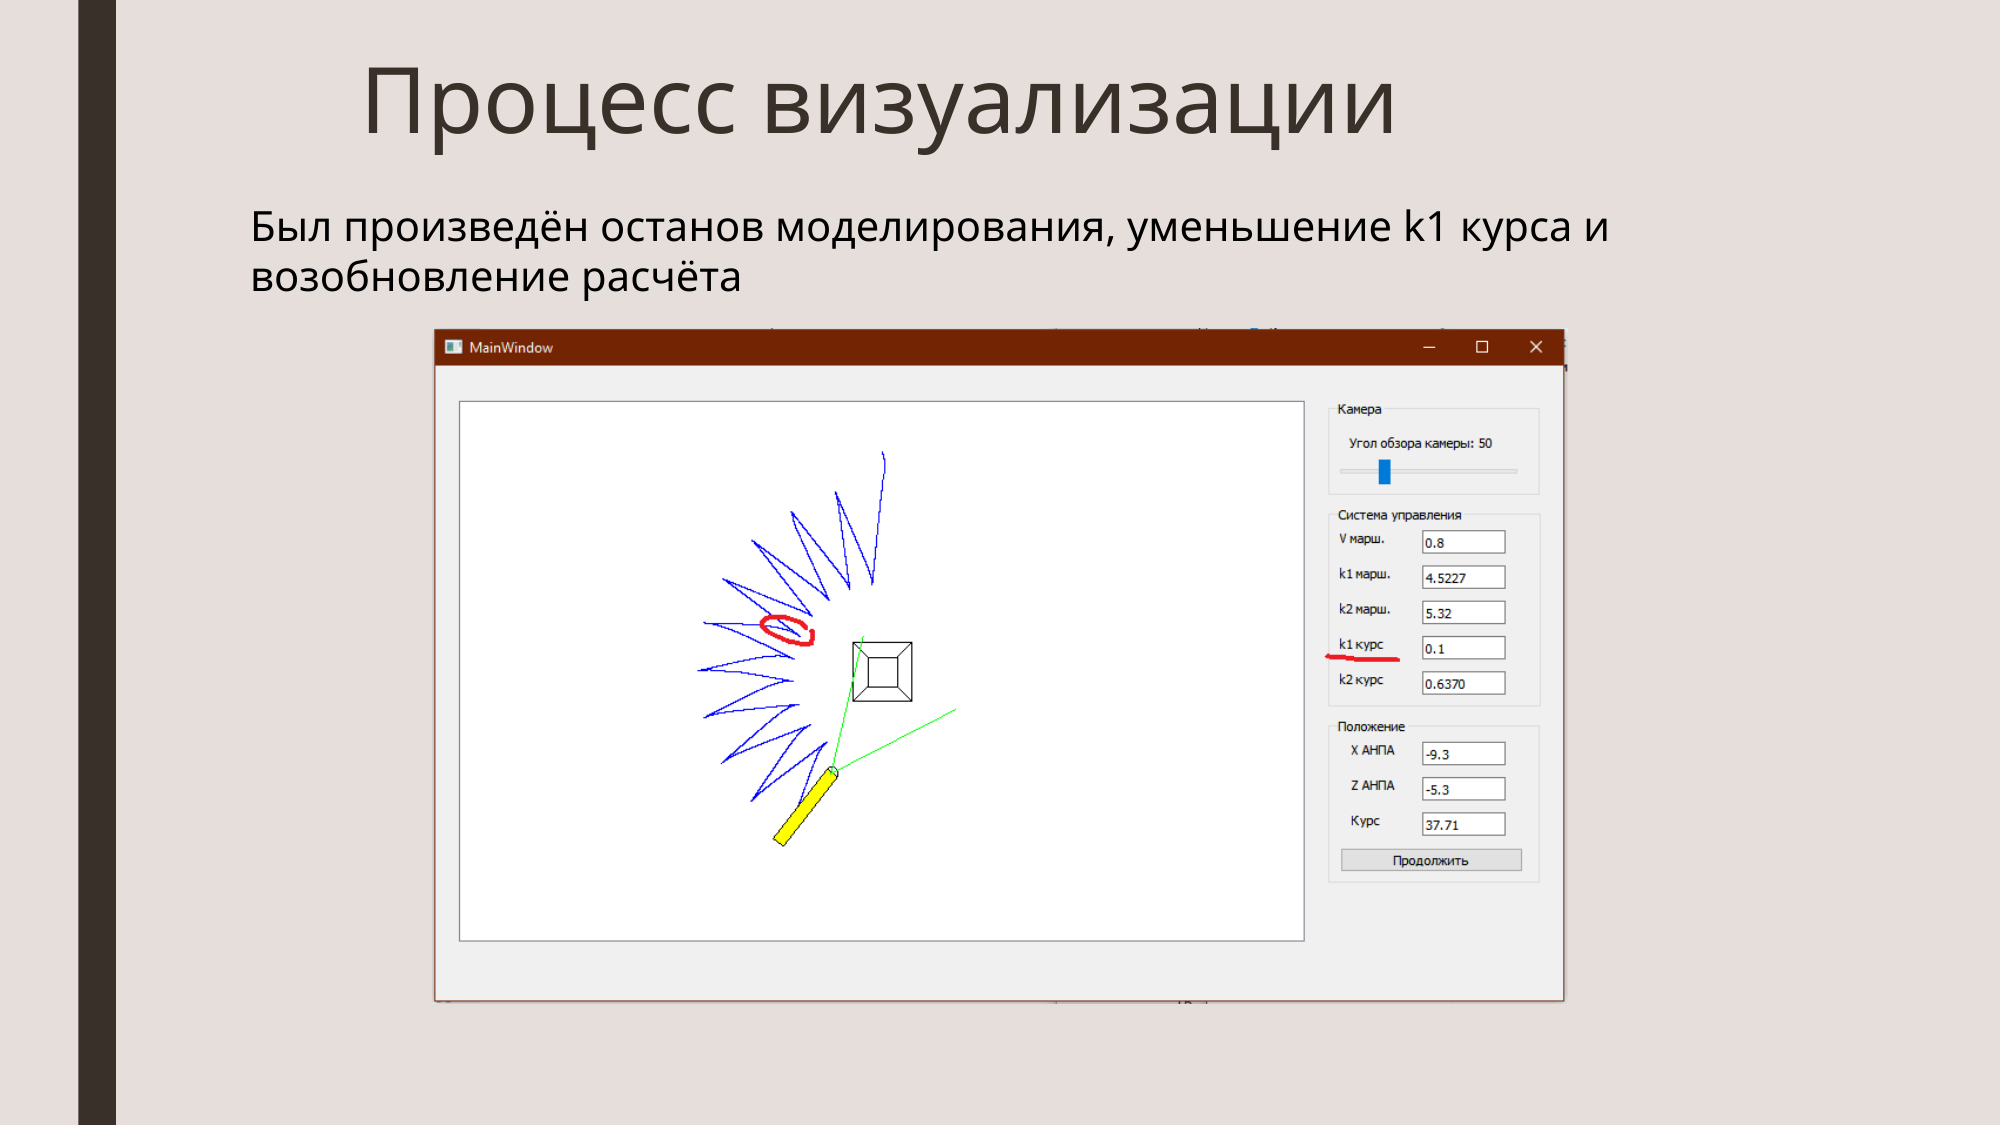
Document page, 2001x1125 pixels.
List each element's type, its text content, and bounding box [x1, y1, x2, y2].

text_box Был произведён останов моделирования, уменьшение k1 курса и возобновление расчёта [235, 192, 1933, 308]
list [432, 328, 1568, 1004]
title Процесс визуализации [345, 47, 1921, 192]
